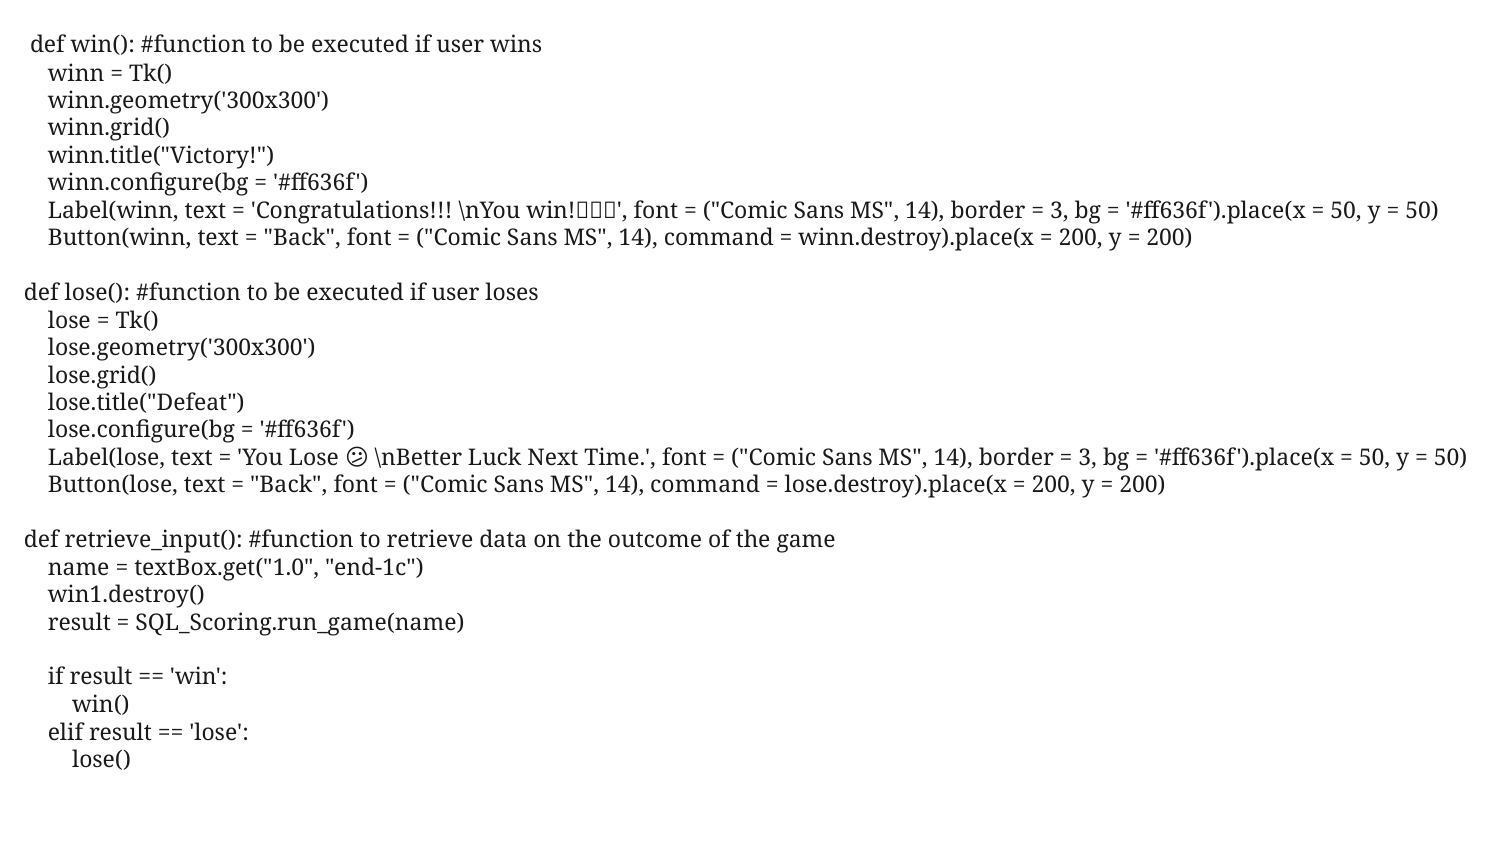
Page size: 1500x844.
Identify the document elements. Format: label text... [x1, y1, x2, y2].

text_box def win(): #function to be executed if user wins winn = Tk() winn.geometry('300x300') winn.grid() winn.title("Victory!") winn.configure(bg = '#ff636f') Label(winn, text = 'Congratulations!!! \nYou win!🥳🥳🥳', font = ("Comic Sans MS", 14), border = 3, bg = '#ff636f').place(x = 50, y = 50) Button(winn, text = "Back", font = ("Comic Sans MS", 14), command = winn.destroy).place(x = 200, y = 200) def lose(): #function to be executed if user loses lose = Tk() lose.geometry('300x300') lose.grid() lose.title("Defeat") lose.configure(bg = '#ff636f') Label(lose, text = 'You Lose 😕 \nBetter Luck Next Time.', font = ("Comic Sans MS", 14), border = 3, bg = '#ff636f').place(x = 50, y = 50) Button(lose, text = "Back", font = ("Comic Sans MS", 14), command = lose.destroy).place(x = 200, y = 200) def retrieve_input(): #function to retrieve data on the outcome of the game name = textBox.get("1.0", "end-1c") win1.destroy() result = SQL_Scoring.run_game(name) if result == 'win': win() elif result == 'lose': lose() [0, 15, 1500, 835]
